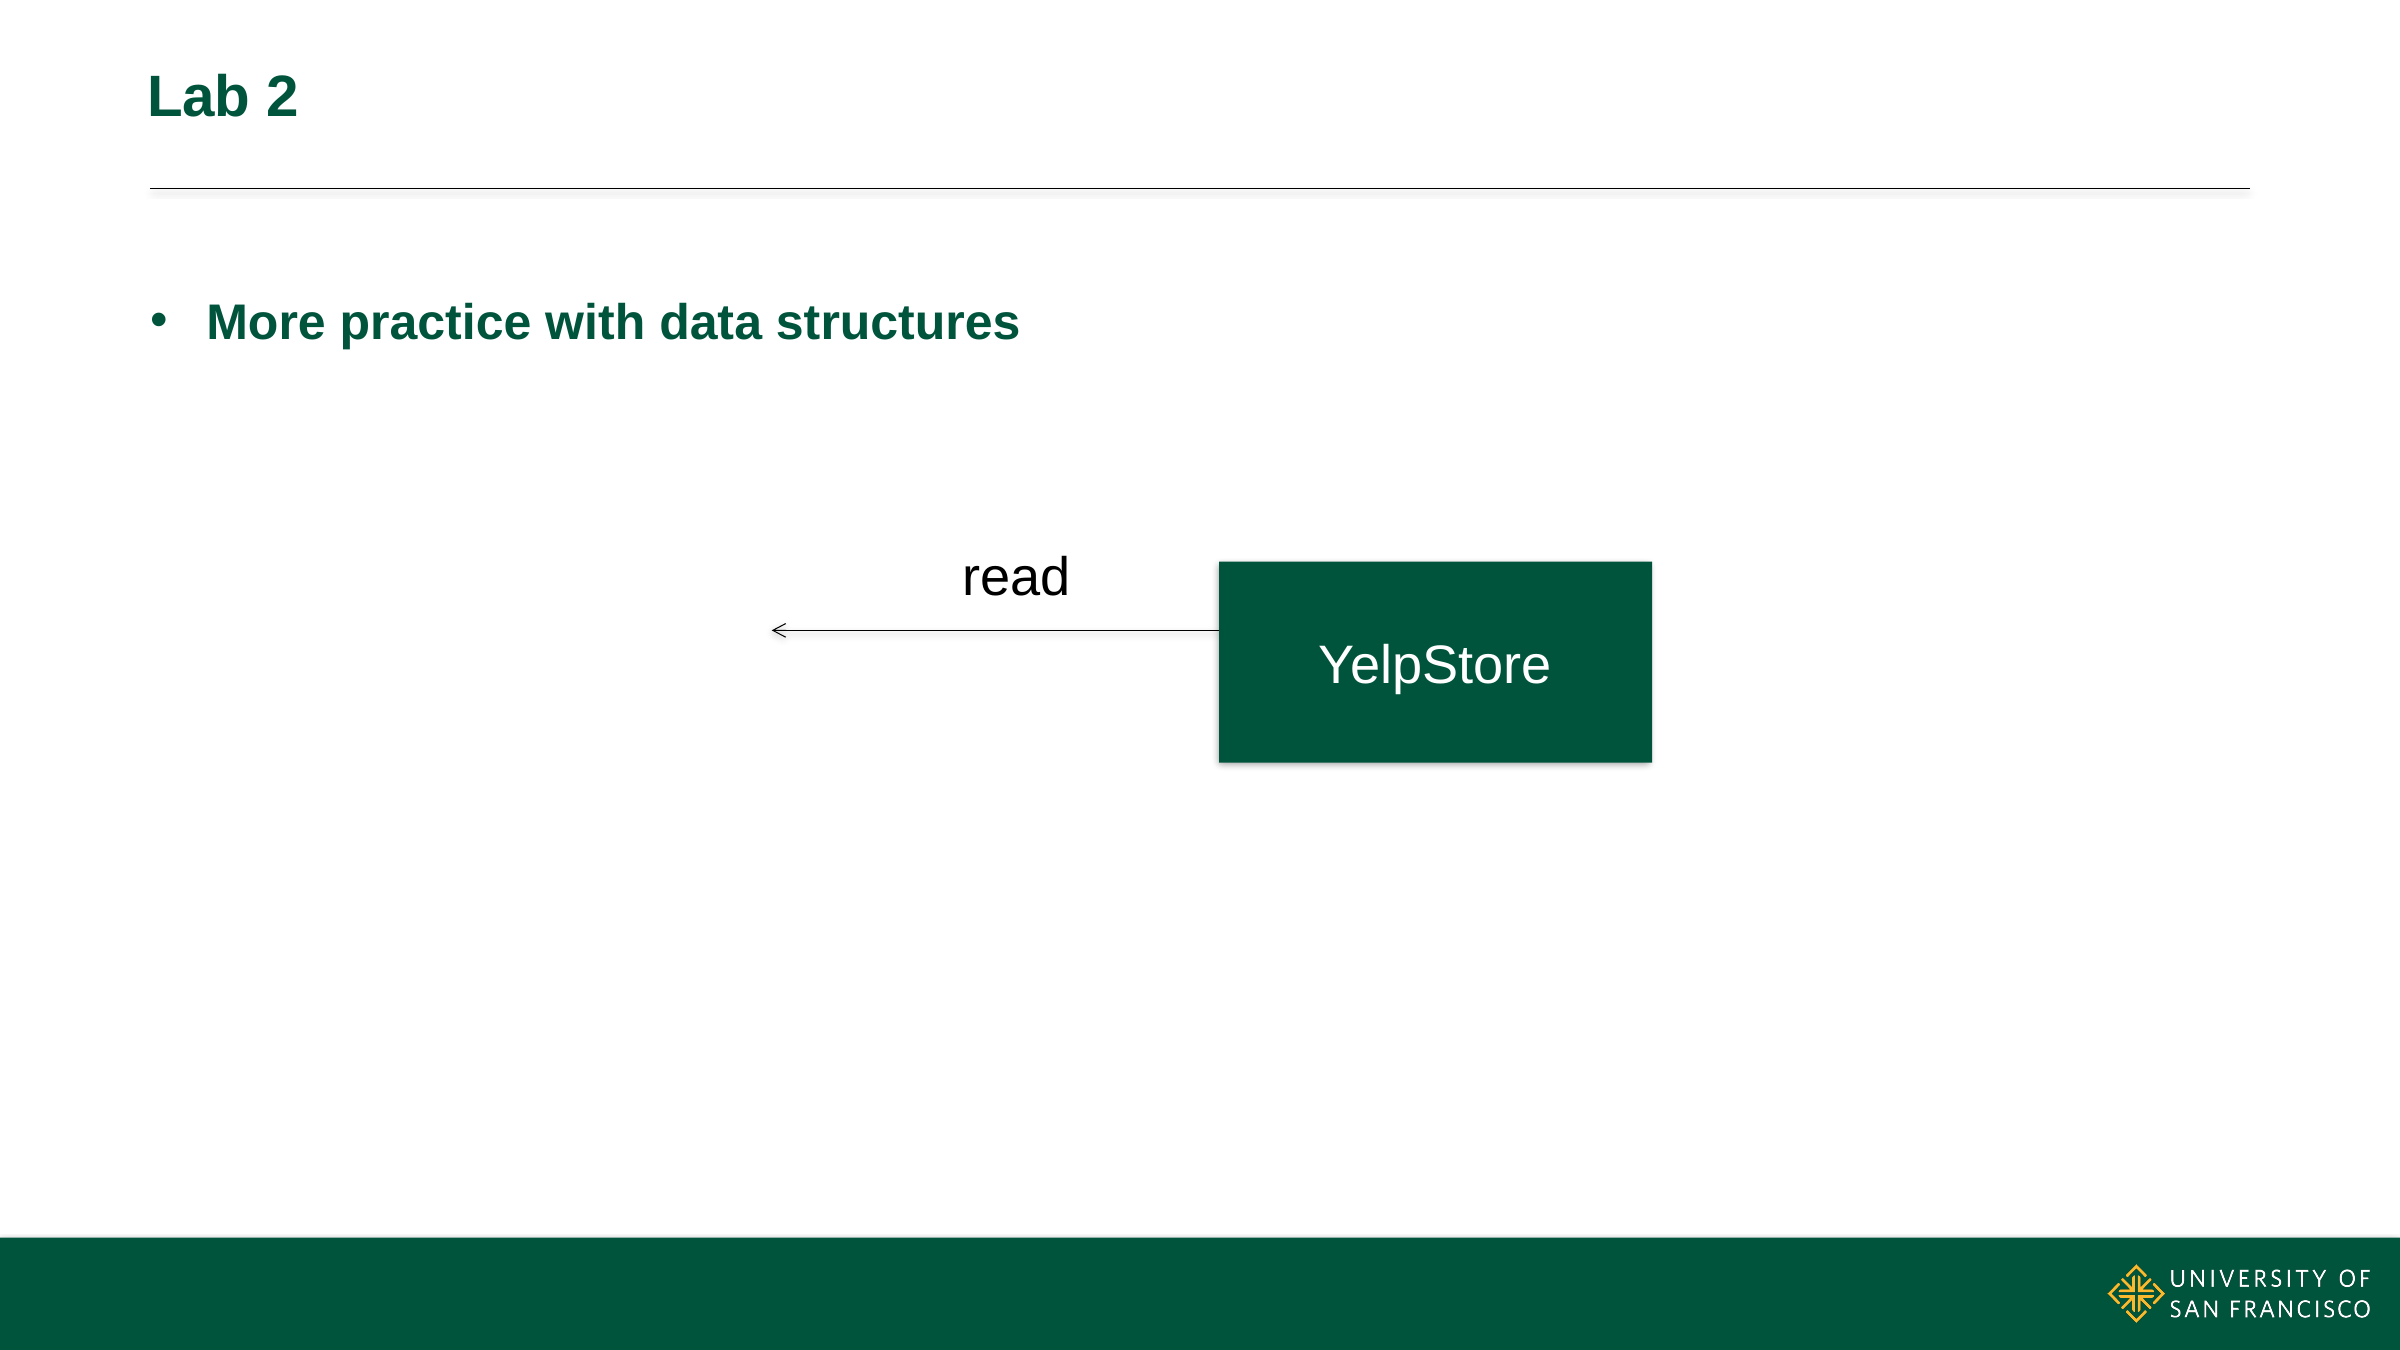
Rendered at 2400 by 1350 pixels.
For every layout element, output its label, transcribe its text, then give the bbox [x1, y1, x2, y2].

text_box read [948, 533, 1087, 614]
picture [2107, 1264, 2370, 1323]
list More practice with data structures [150, 274, 2250, 1147]
title Lab 2 [146, 25, 2250, 165]
text_box YelpStore [1218, 561, 1653, 763]
